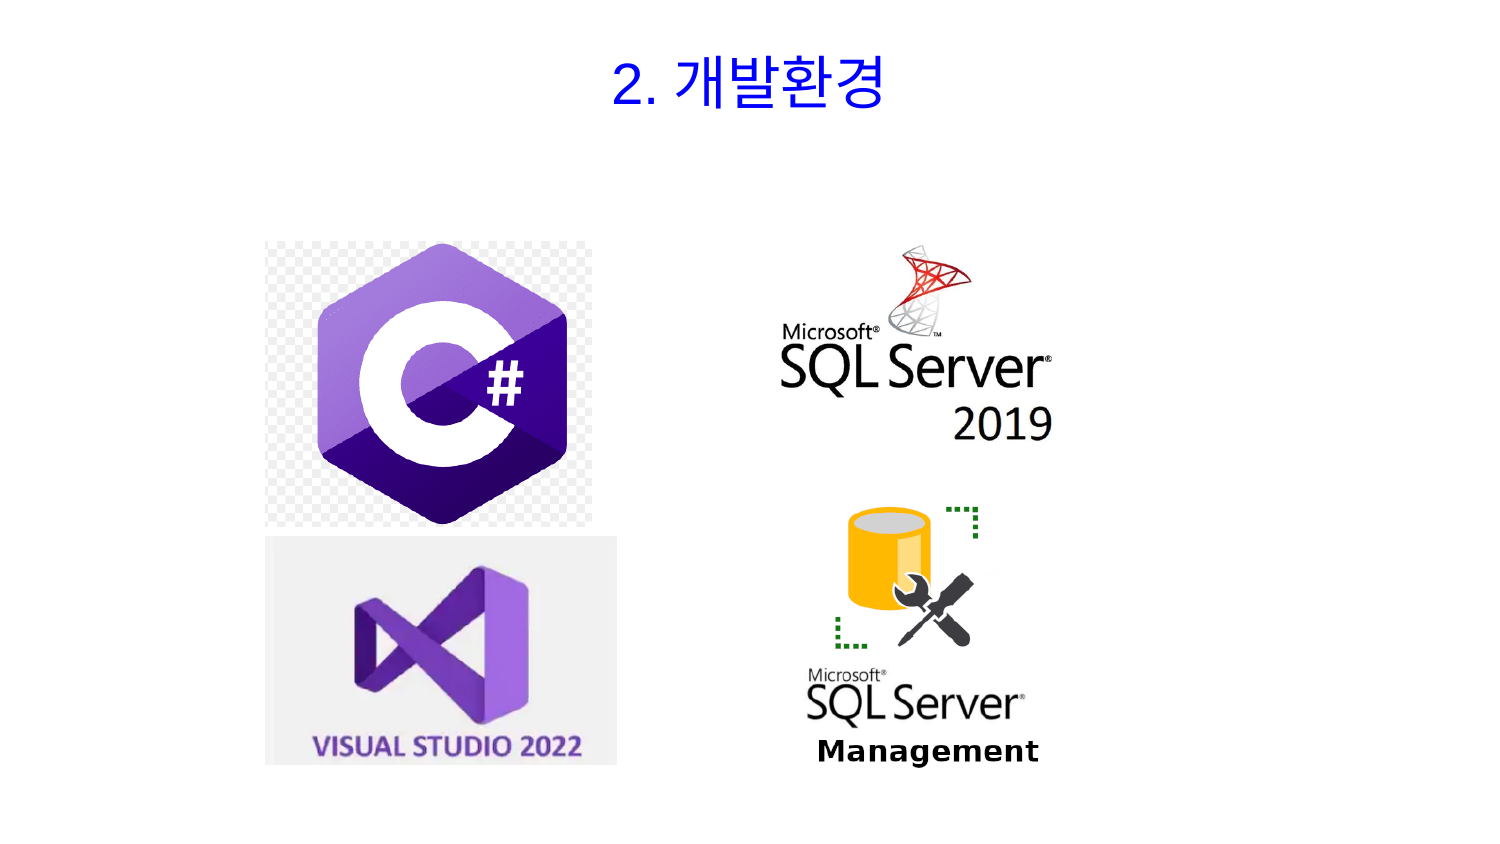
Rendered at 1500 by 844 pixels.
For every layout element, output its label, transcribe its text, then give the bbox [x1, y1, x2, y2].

picture [265, 536, 618, 765]
picture [749, 498, 1081, 778]
picture [745, 239, 1081, 459]
title 2.개발환경 [18, 31, 1417, 168]
picture [265, 241, 592, 527]
